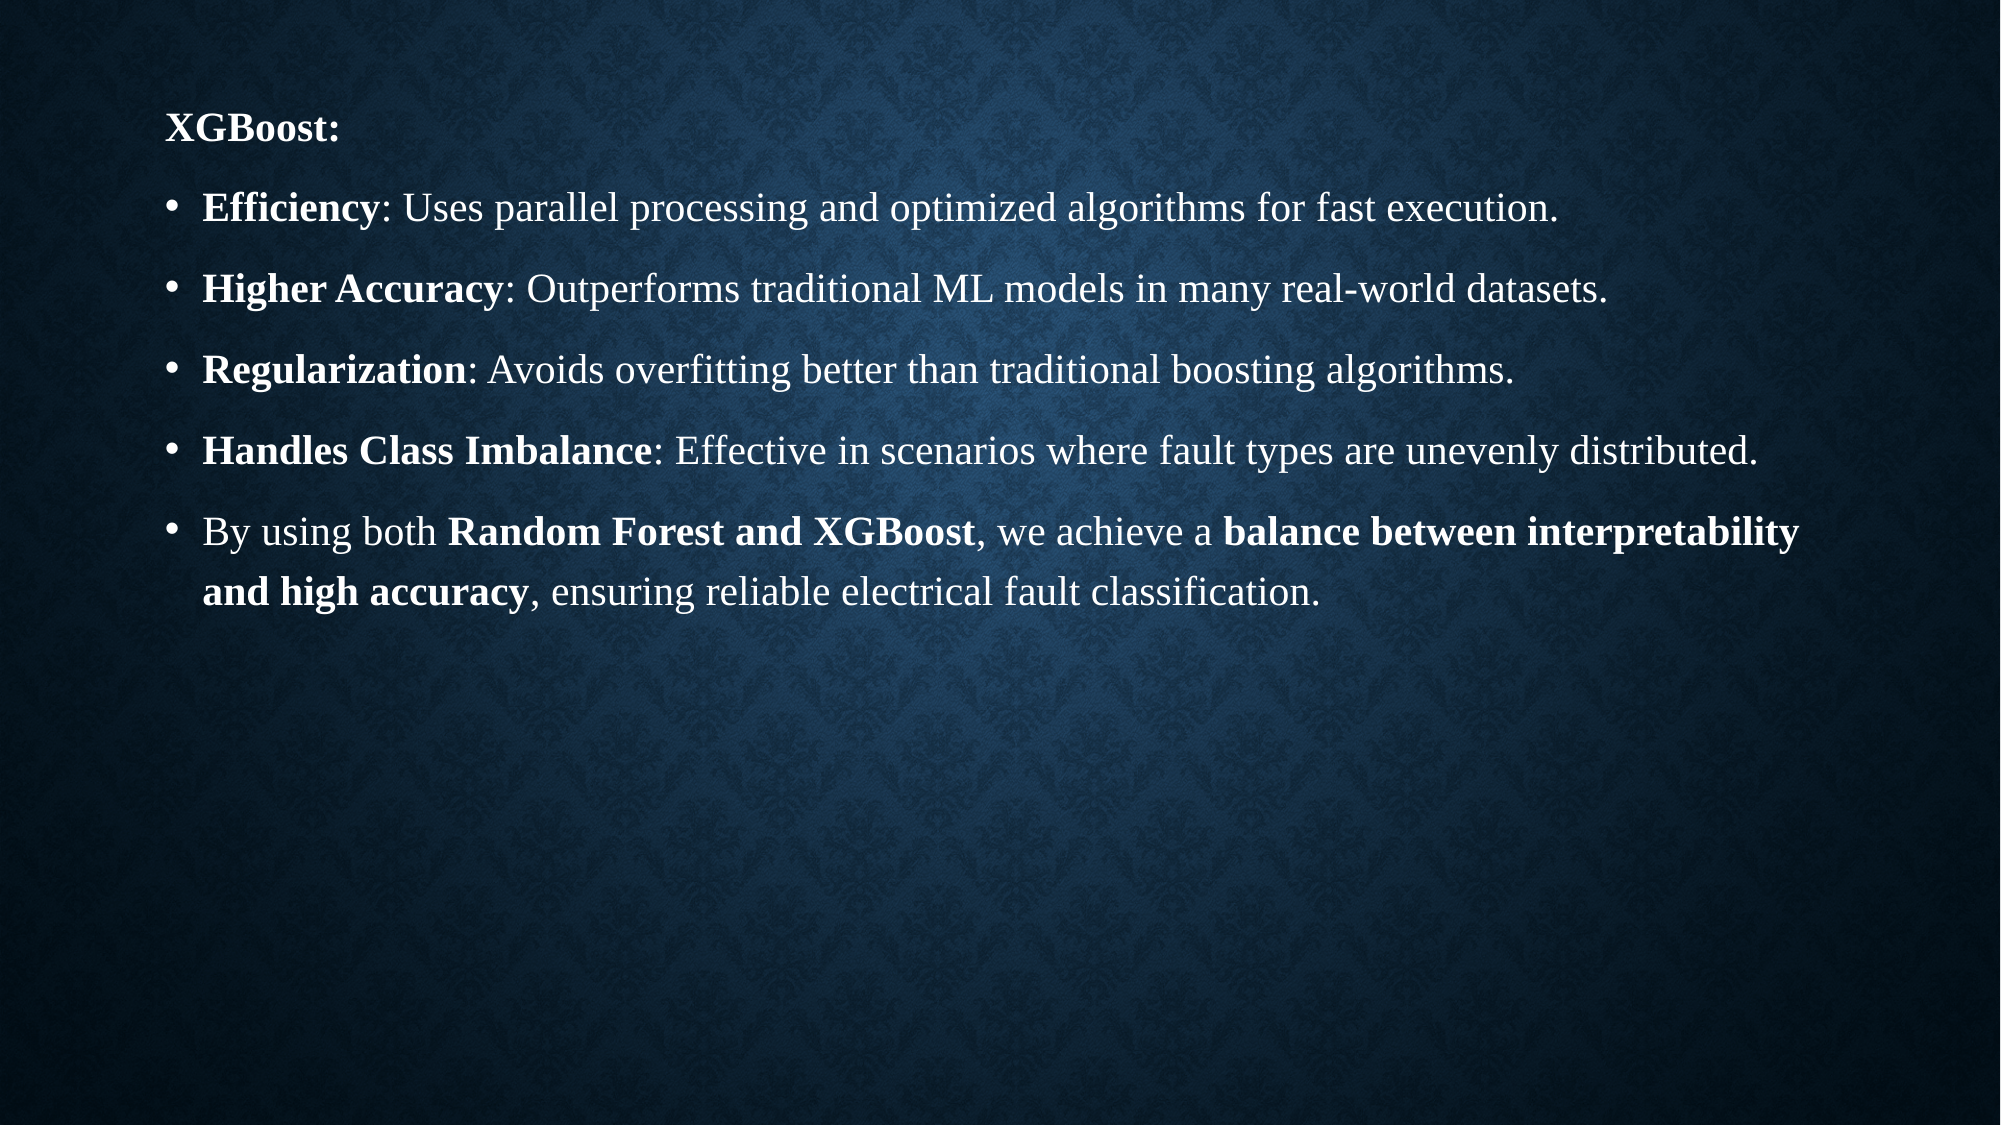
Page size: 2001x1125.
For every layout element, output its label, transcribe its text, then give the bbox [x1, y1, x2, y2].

list XGBoost: Efficiency: Uses parallel processing and optimized algorithms for fast execution. Higher Accuracy: Outperforms traditional ML models in many real-world datasets. Regularization: Avoids overfitting better than traditional boosting algorithms. Handles Class Imbalance: Effective in scenarios where fault types are unevenly distributed. By using both Random Forest and XGBoost, we achieve a balance between interpretability and high accuracy, ensuring reliable electrical fault classification. [149, 81, 1849, 950]
